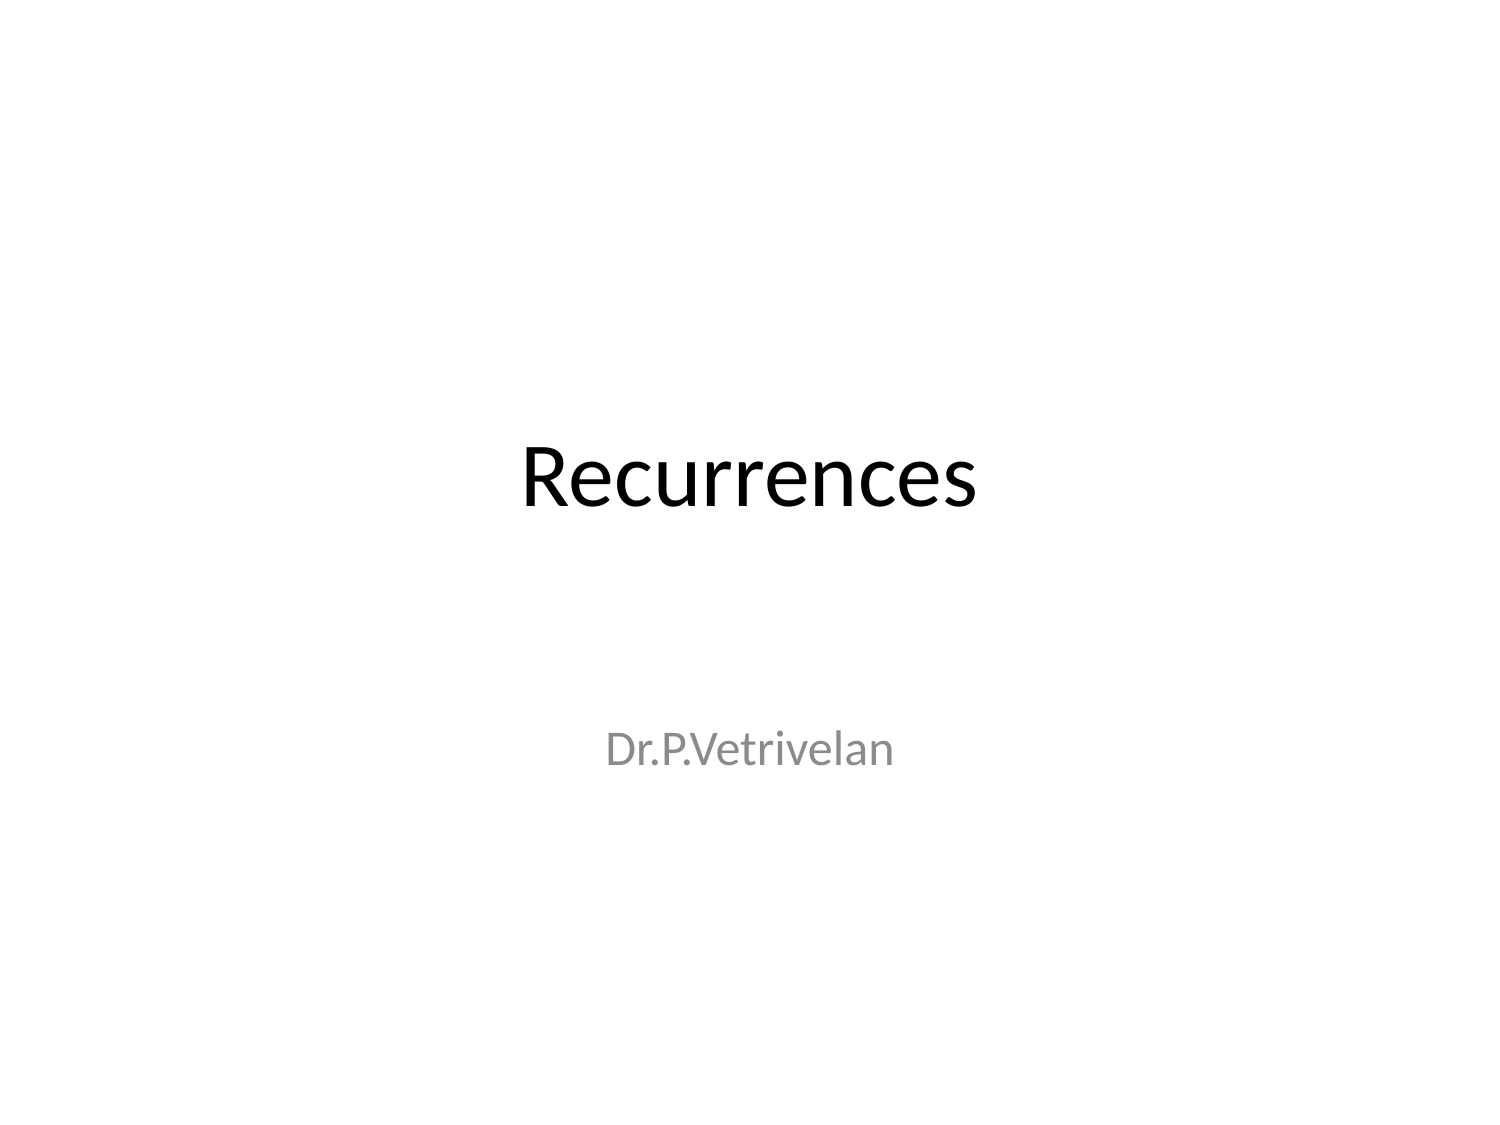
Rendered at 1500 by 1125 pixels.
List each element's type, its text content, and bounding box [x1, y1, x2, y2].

title Recurrences [112, 349, 1388, 591]
subtitle Dr.P.Vetrivelan [225, 637, 1275, 925]
